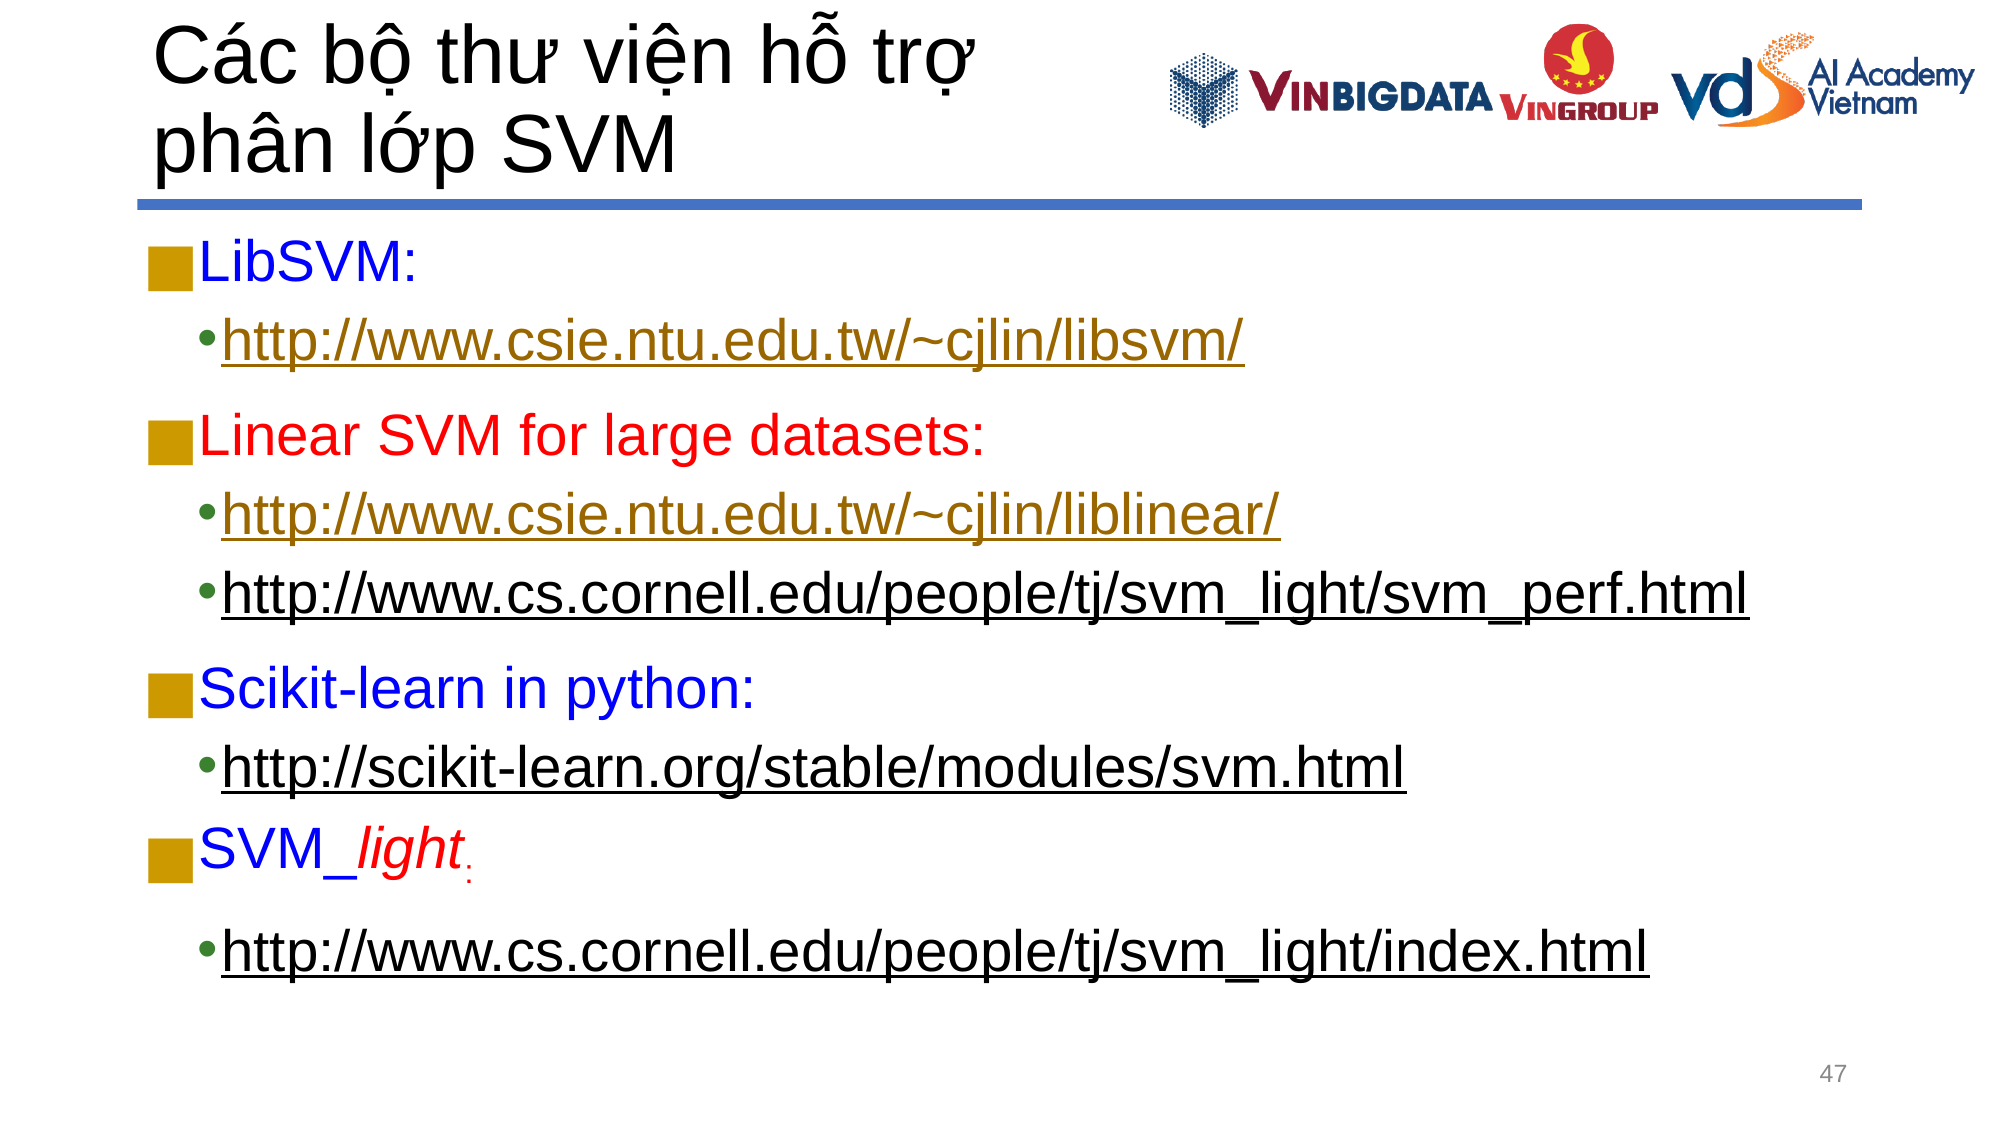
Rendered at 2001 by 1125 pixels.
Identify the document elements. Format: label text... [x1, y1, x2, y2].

text_box LibSVM: http://www.csie.ntu.edu.tw/~cjlin/libsvm/ Linear SVM for large datasets: http://www.csie.ntu.edu.tw/~cjlin/liblinear/ http://www.cs.cornell.edu/people/tj/svm_light/svm_perf.html Scikit-learn in python: http://scikit-learn.org/stable/modules/svm.html SVM_light: http://www.cs.cornell.edu/people/tj/svm_light/index.html [137, 208, 1875, 984]
title Các bộ thư viện hỗ trợ phân lớp SVM [137, 0, 1171, 204]
slide_number 47 [1412, 1042, 1863, 1103]
picture [1171, 0, 1665, 158]
picture [1671, 32, 1975, 127]
